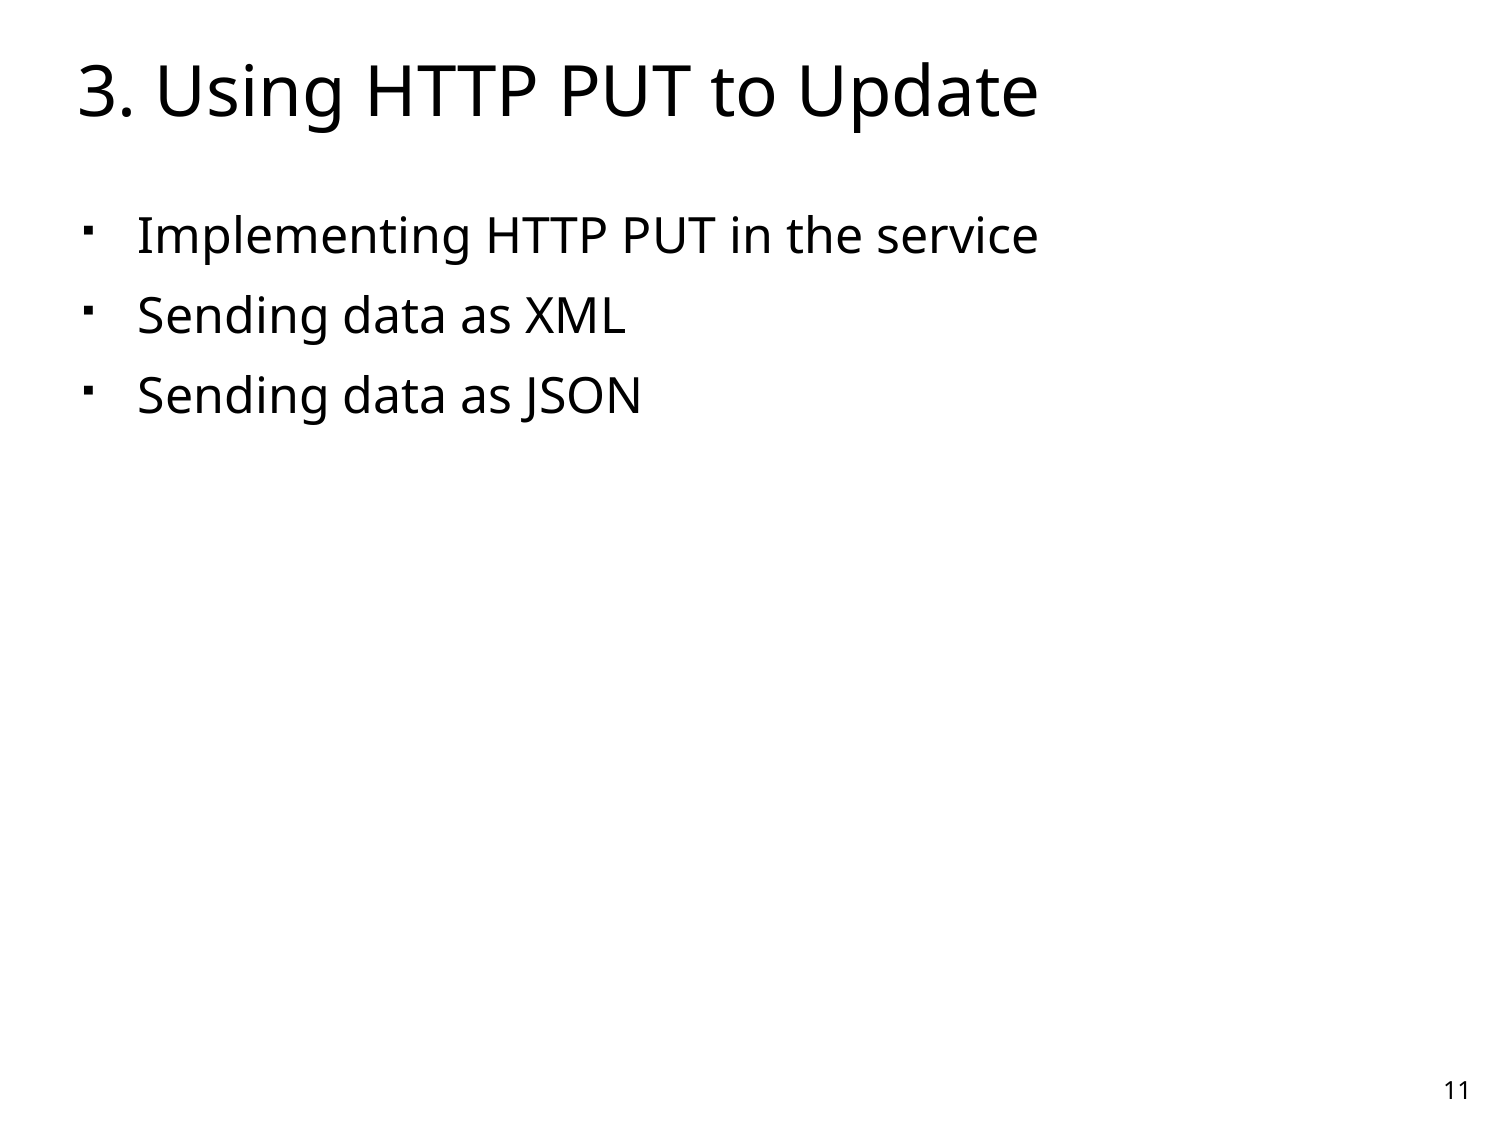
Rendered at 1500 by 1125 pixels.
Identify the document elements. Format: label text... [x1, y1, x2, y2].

footer 11 [1417, 1040, 1497, 1117]
title 3. Using HTTP PUT to Update [61, 24, 1465, 139]
list Implementing HTTP PUT in the service Sending data as XML Sending data as JSON [66, 196, 1460, 1007]
